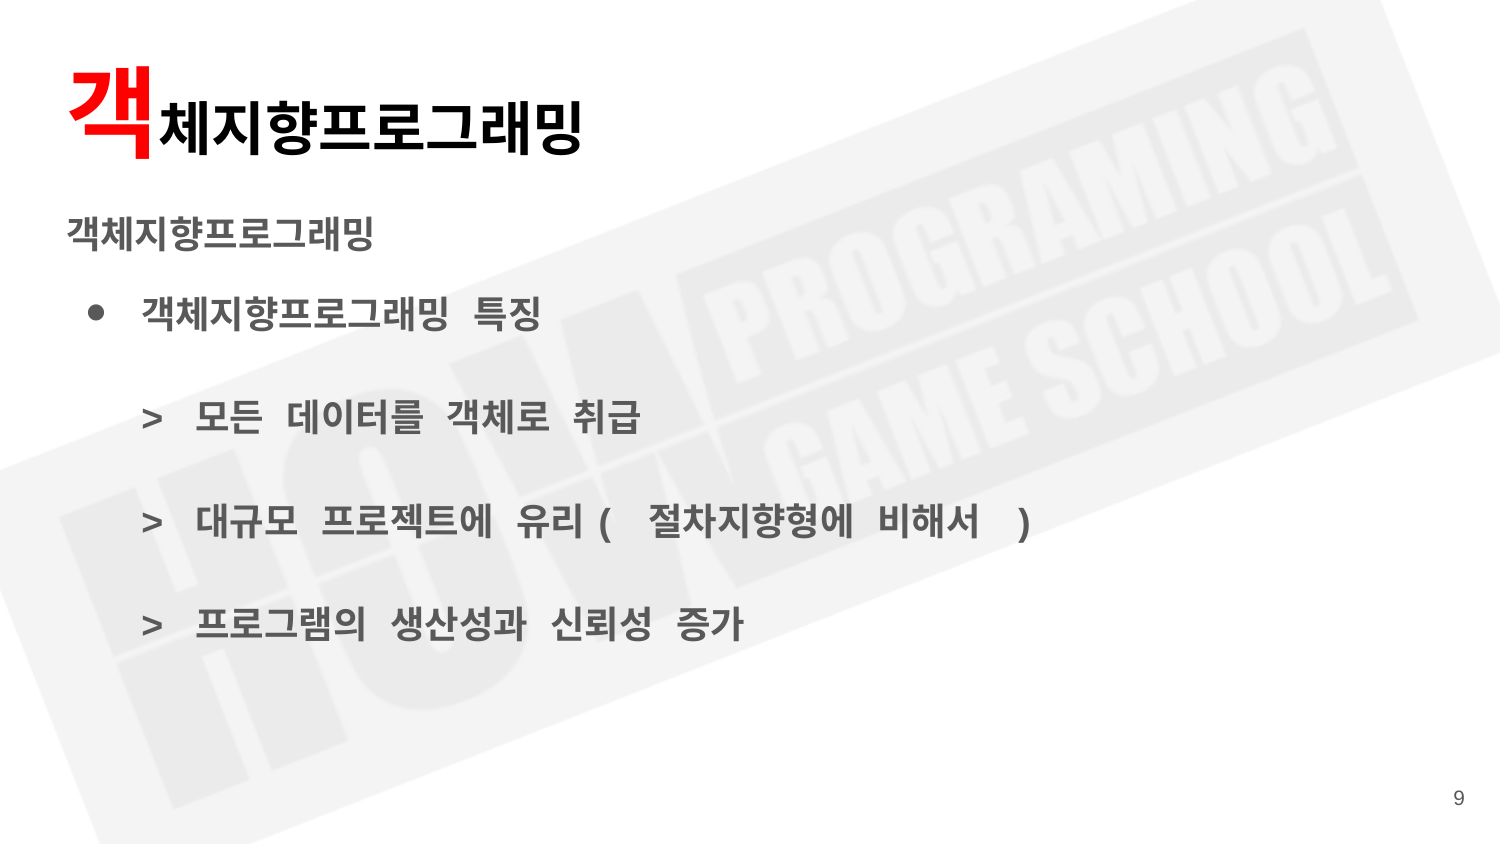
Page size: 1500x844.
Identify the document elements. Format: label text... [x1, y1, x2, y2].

list 객체지향프로그래밍 [51, 189, 1449, 269]
list 객체지향프로그래밍 특징 > 모든 데이터를 객체로 취급 > 대규모 프로젝트에 유리( 절차지향형에 비해서 ) > 프로그램의 생산성과 신뢰성 증가 [51, 269, 1449, 750]
slide_number ‹#› [1389, 764, 1480, 830]
title 객체지향프로그래밍 [51, 35, 1449, 130]
